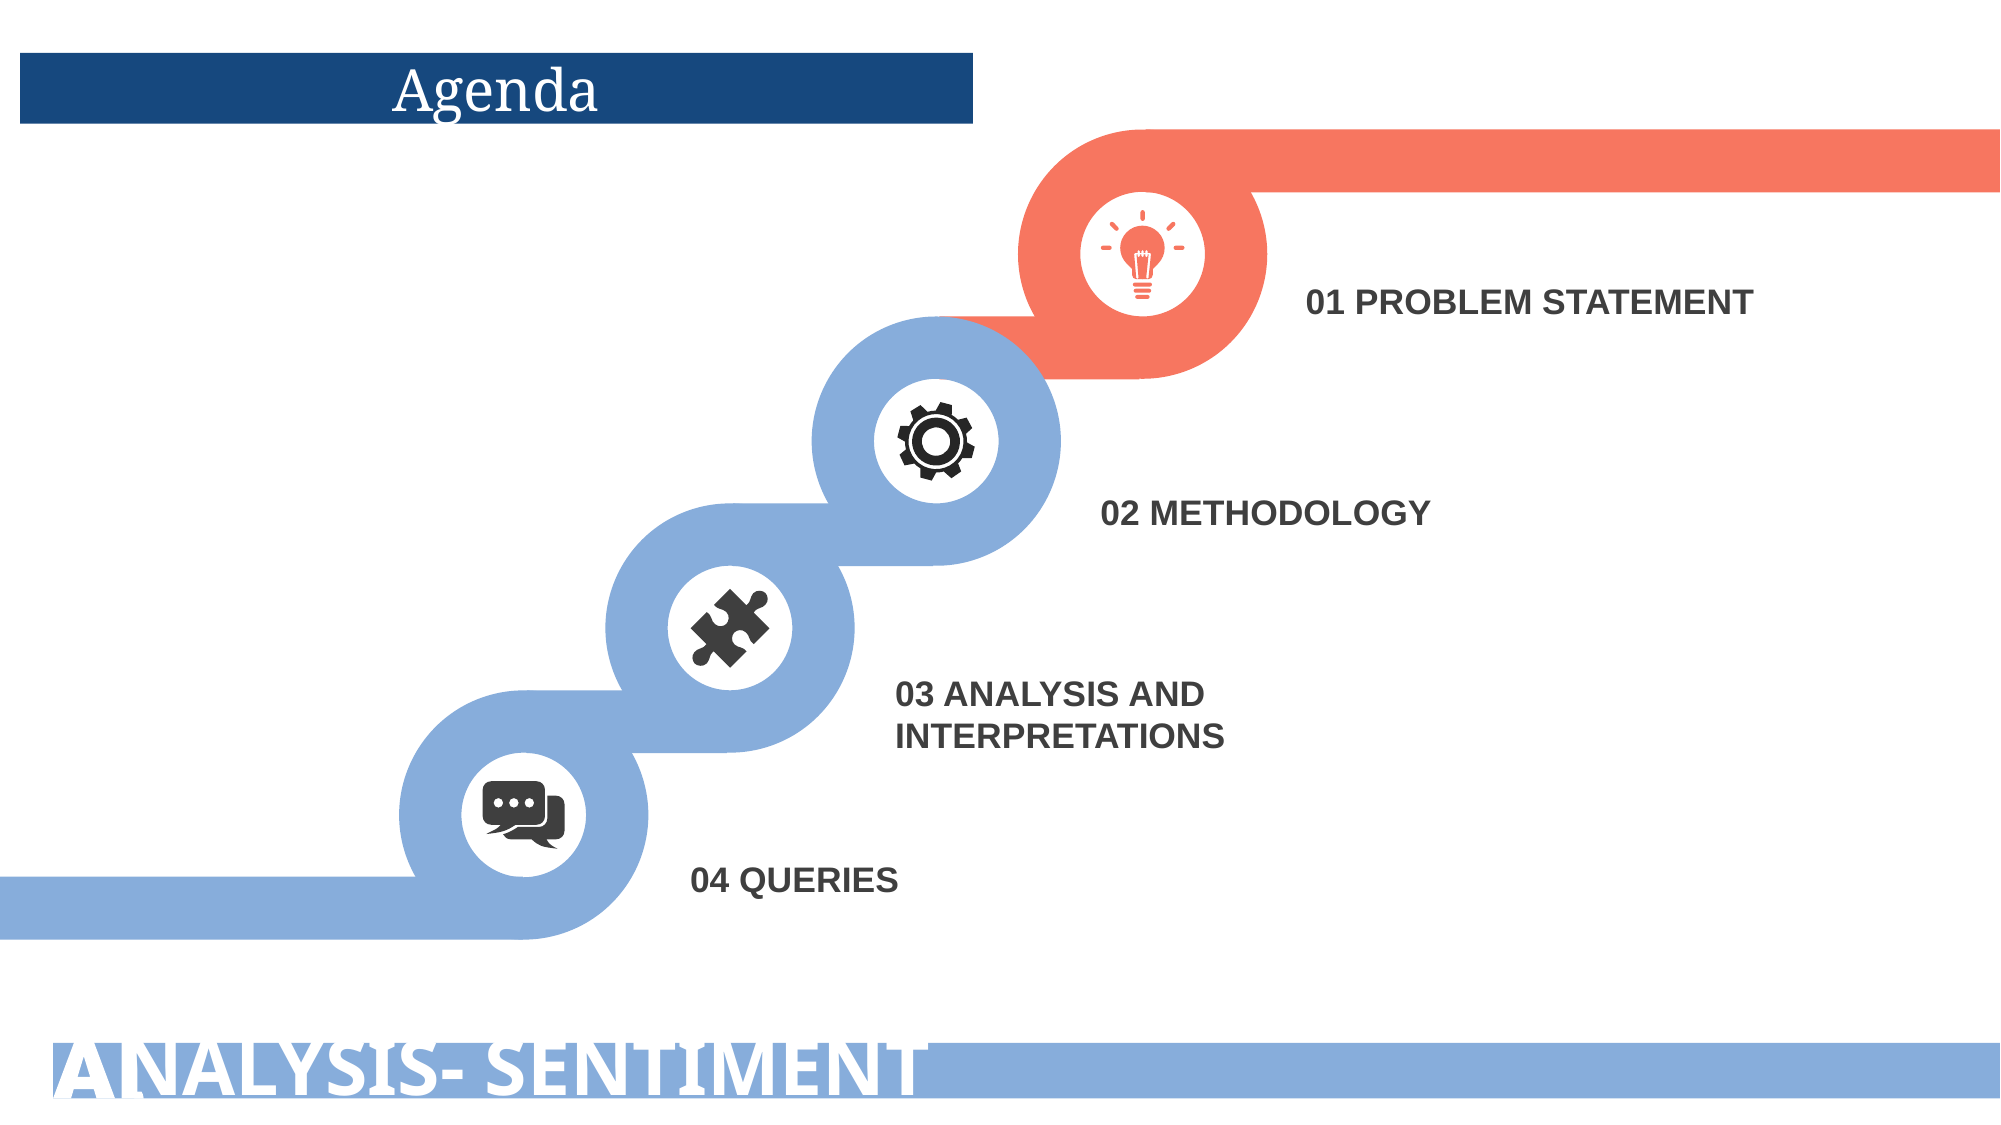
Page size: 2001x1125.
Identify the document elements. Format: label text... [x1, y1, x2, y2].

text_box [503, 795, 565, 849]
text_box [1290, 270, 1868, 431]
text_box [482, 781, 545, 835]
text_box [1120, 225, 1165, 280]
text_box [1140, 210, 1145, 221]
text_box [1166, 221, 1176, 231]
text_box [605, 503, 855, 753]
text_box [880, 662, 1485, 780]
text_box [897, 402, 975, 481]
text_box [1109, 221, 1119, 231]
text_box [674, 849, 1279, 967]
text_box [1173, 245, 1185, 250]
text_box [811, 316, 1061, 566]
text_box [948, 316, 1140, 380]
text_box [1135, 294, 1150, 299]
text_box [743, 503, 934, 567]
text_box [690, 588, 770, 668]
text_box [399, 690, 649, 940]
text_box [1132, 282, 1152, 287]
text_box [1017, 129, 1268, 379]
text_box [462, 753, 586, 877]
text_box [1145, 129, 2000, 193]
text_box [0, 876, 511, 940]
text_box Agenda [20, 52, 973, 124]
text_box NALYSIS- SENTIMENT [105, 1002, 1220, 1106]
text_box [403, 850, 414, 876]
text_box [1100, 245, 1112, 250]
text_box [537, 690, 727, 754]
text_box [1085, 481, 1690, 599]
text_box [1133, 288, 1152, 293]
